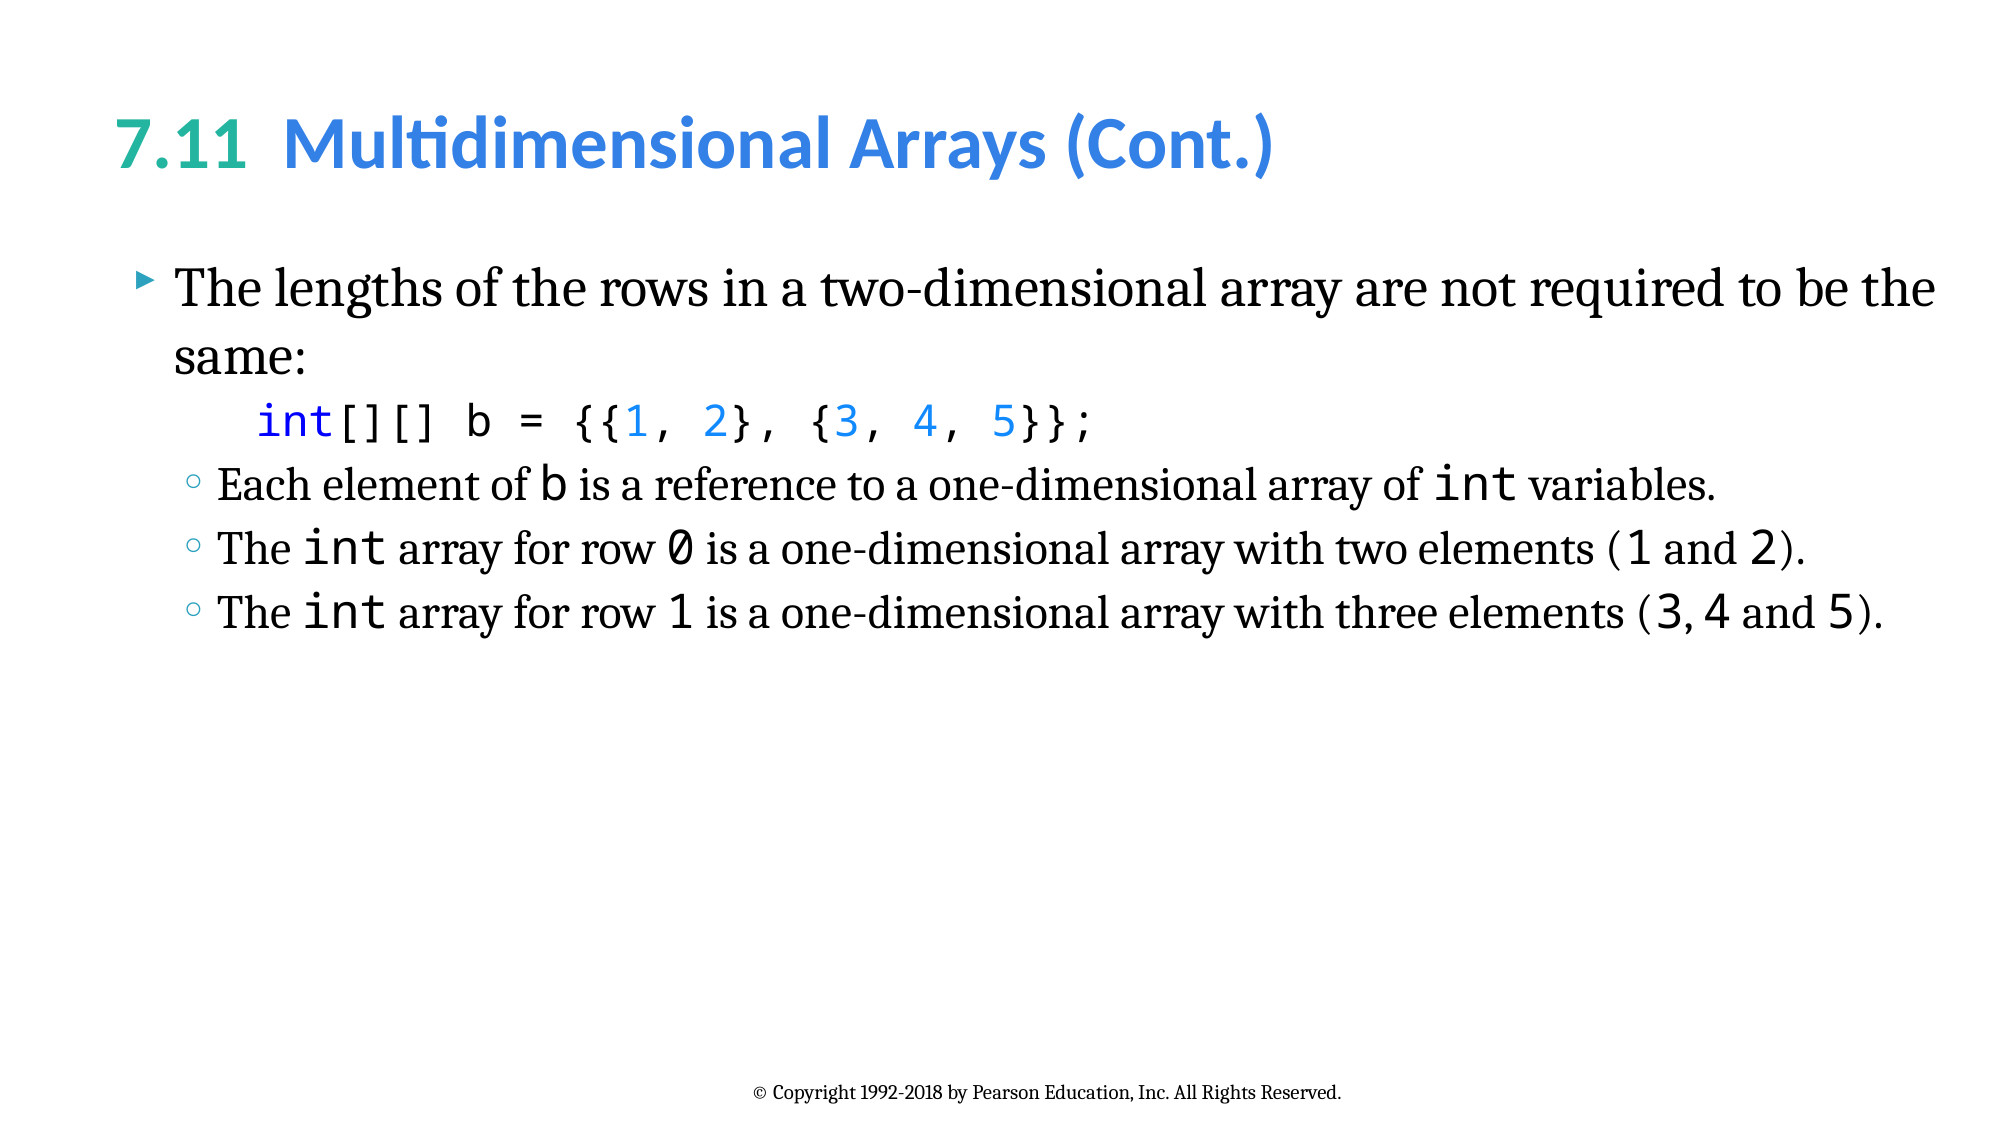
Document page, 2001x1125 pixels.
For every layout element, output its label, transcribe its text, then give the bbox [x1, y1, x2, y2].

title 7.11 Multidimensional Arrays (Cont.) [99, 45, 1900, 233]
footer © Copyright 1992-2018 by Pearson Education, Inc. All Rights Reserved. [736, 1051, 1892, 1112]
list The lengths of the rows in a two-dimensional array are not required to be the same: int[][] b = {{1, 2}, {3, 4, 5}}; Each element of b is a reference to a one-dimensional array of int variables. The int array for row 0 is a one-dimensional array with two elements (1 and 2). The int array for row 1 is a one-dimensional array with three elements (3, 4 and 5). [99, 242, 1962, 986]
